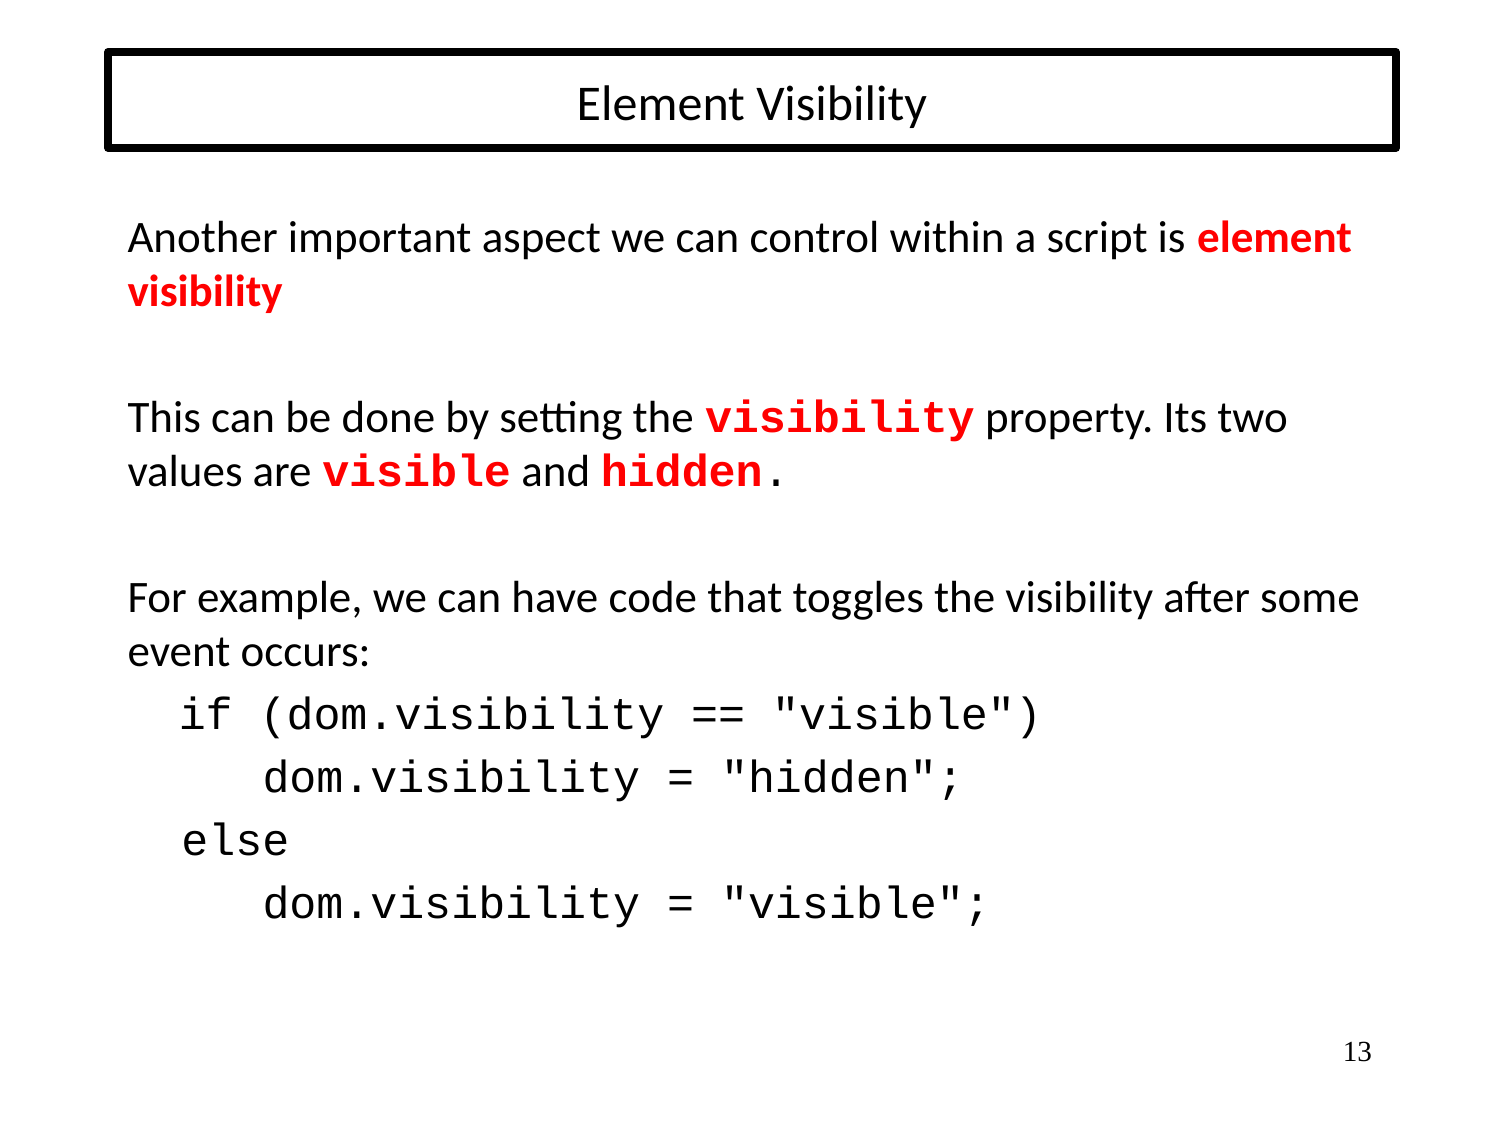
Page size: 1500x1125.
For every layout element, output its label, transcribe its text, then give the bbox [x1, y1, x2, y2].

title Element Visibility [104, 48, 1400, 152]
slide_number 13 [1074, 1025, 1388, 1100]
list Another important aspect we can control within a script is element visibility This can be done by setting the visibility property. Its two values are visible and hidden. For example, we can have code that toggles the visibility after some event occurs: if (dom.visibility == "visible") dom.visibility = "hidden"; else dom.visibility = "visible"; [112, 200, 1388, 938]
